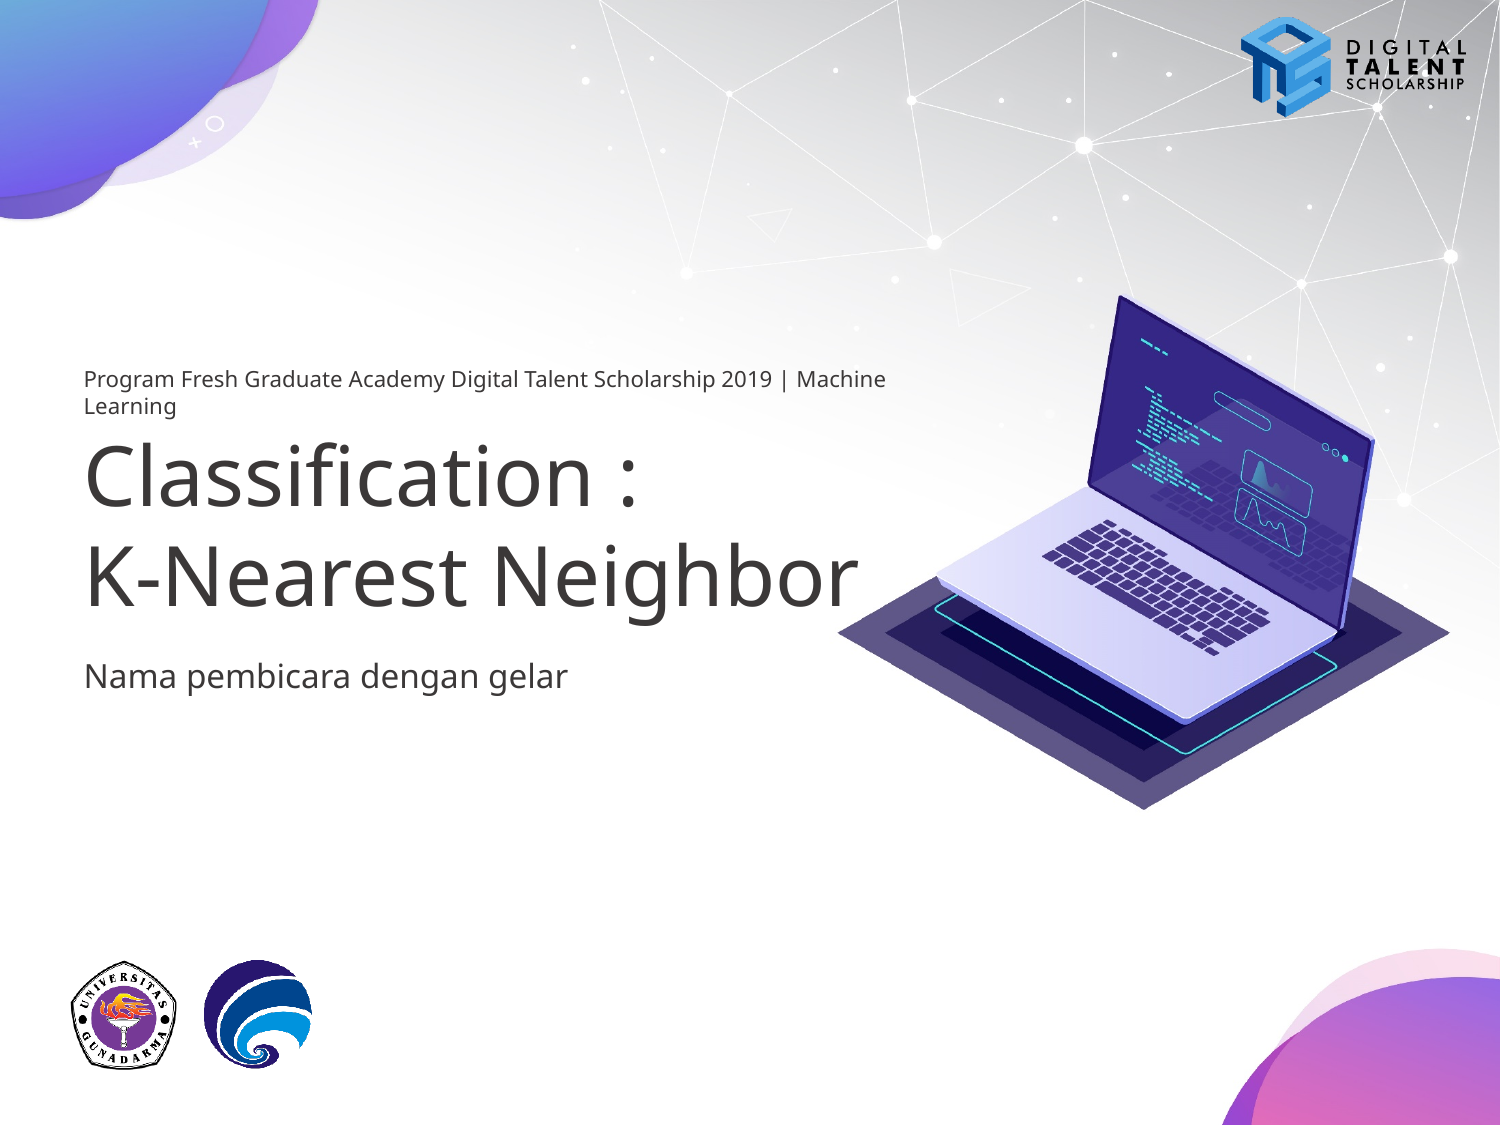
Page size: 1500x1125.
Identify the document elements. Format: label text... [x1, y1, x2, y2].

title Classification : K-Nearest Neighbor [68, 406, 958, 639]
picture [0, 0, 1500, 1125]
subtitle Nama pembicara dengan gelar [68, 644, 749, 707]
